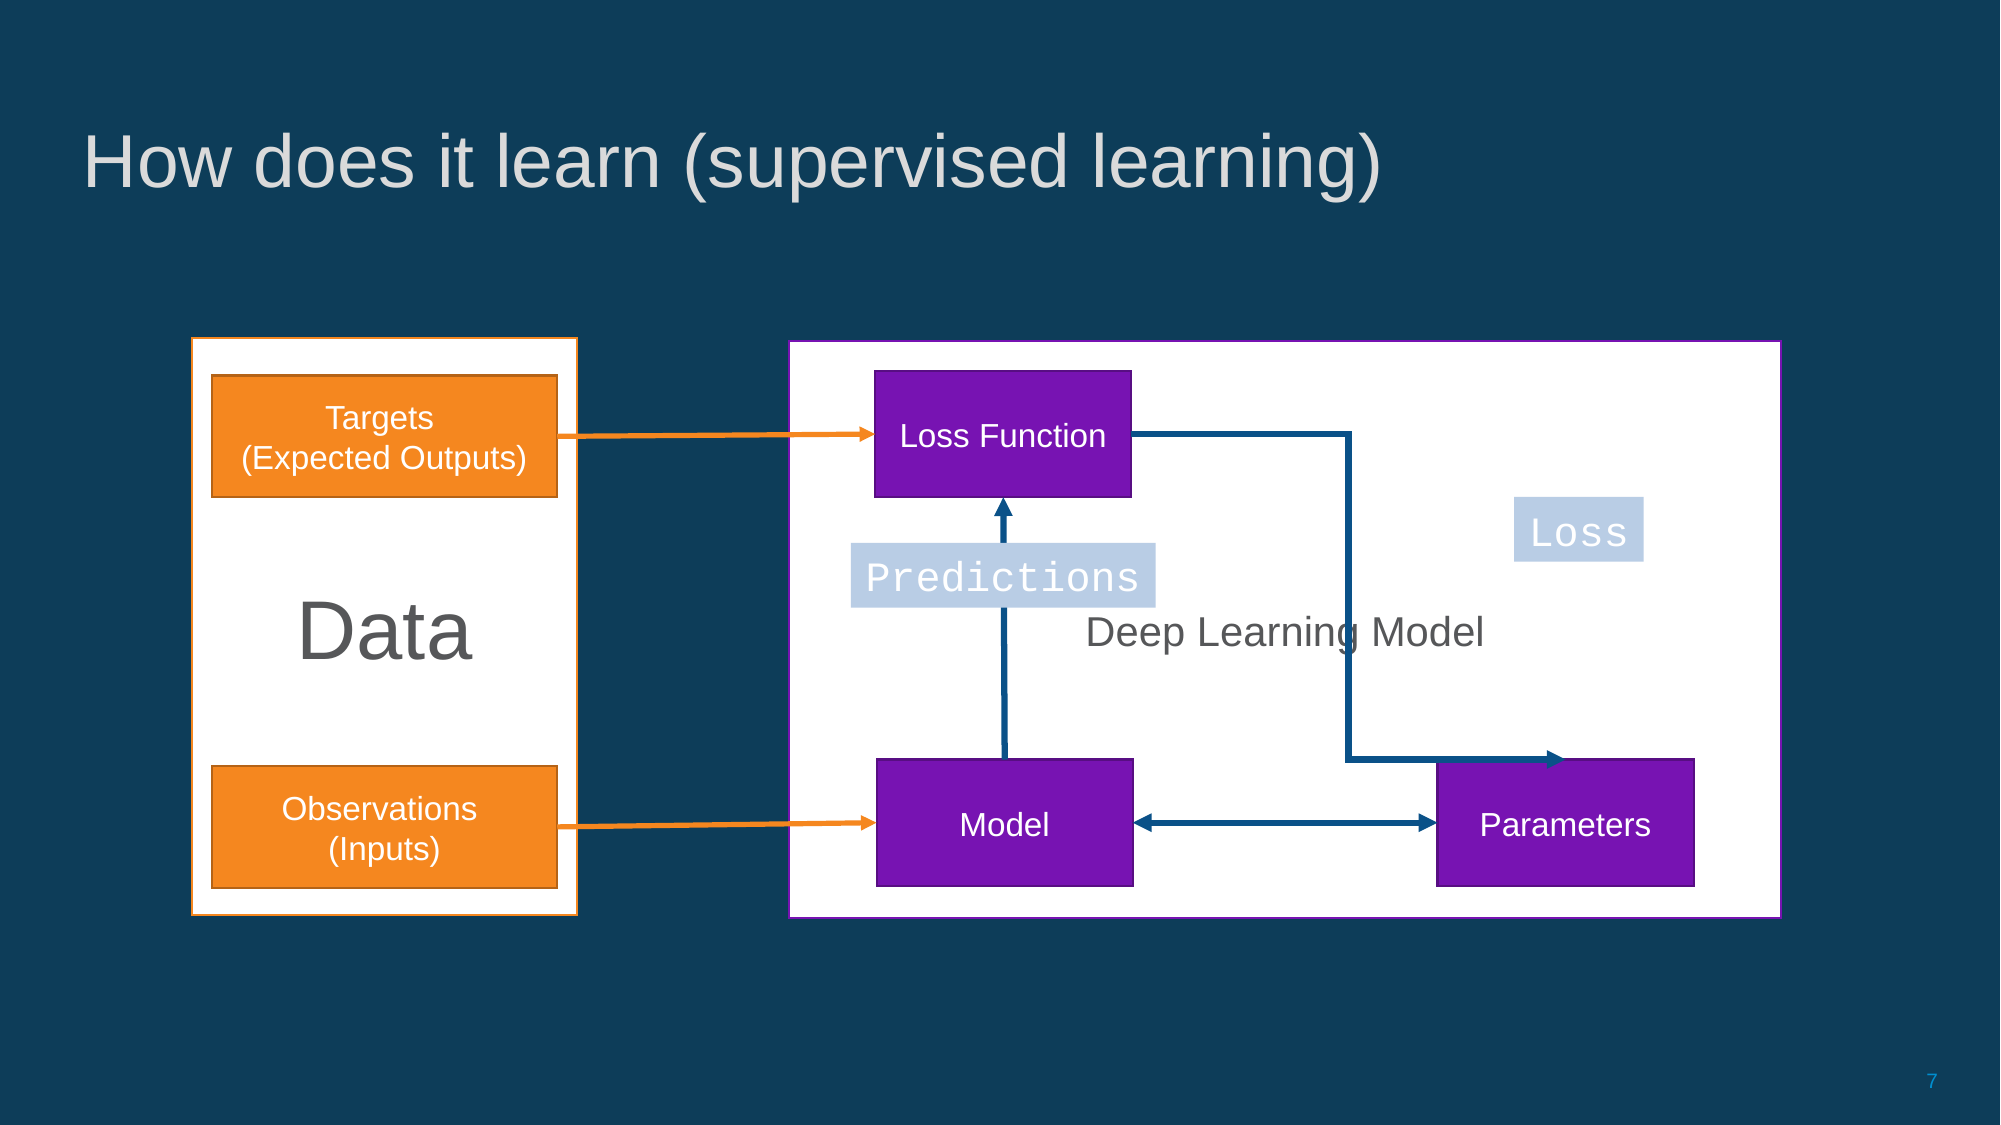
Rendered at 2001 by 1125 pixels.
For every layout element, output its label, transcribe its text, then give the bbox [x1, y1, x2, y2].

text_box Targets (Expected Outputs) [211, 374, 557, 498]
text_box Data [191, 337, 578, 916]
title How does it learn (supervised learning) [67, 20, 1565, 210]
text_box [557, 341, 1782, 919]
text_box Observations (Inputs) [211, 765, 557, 889]
